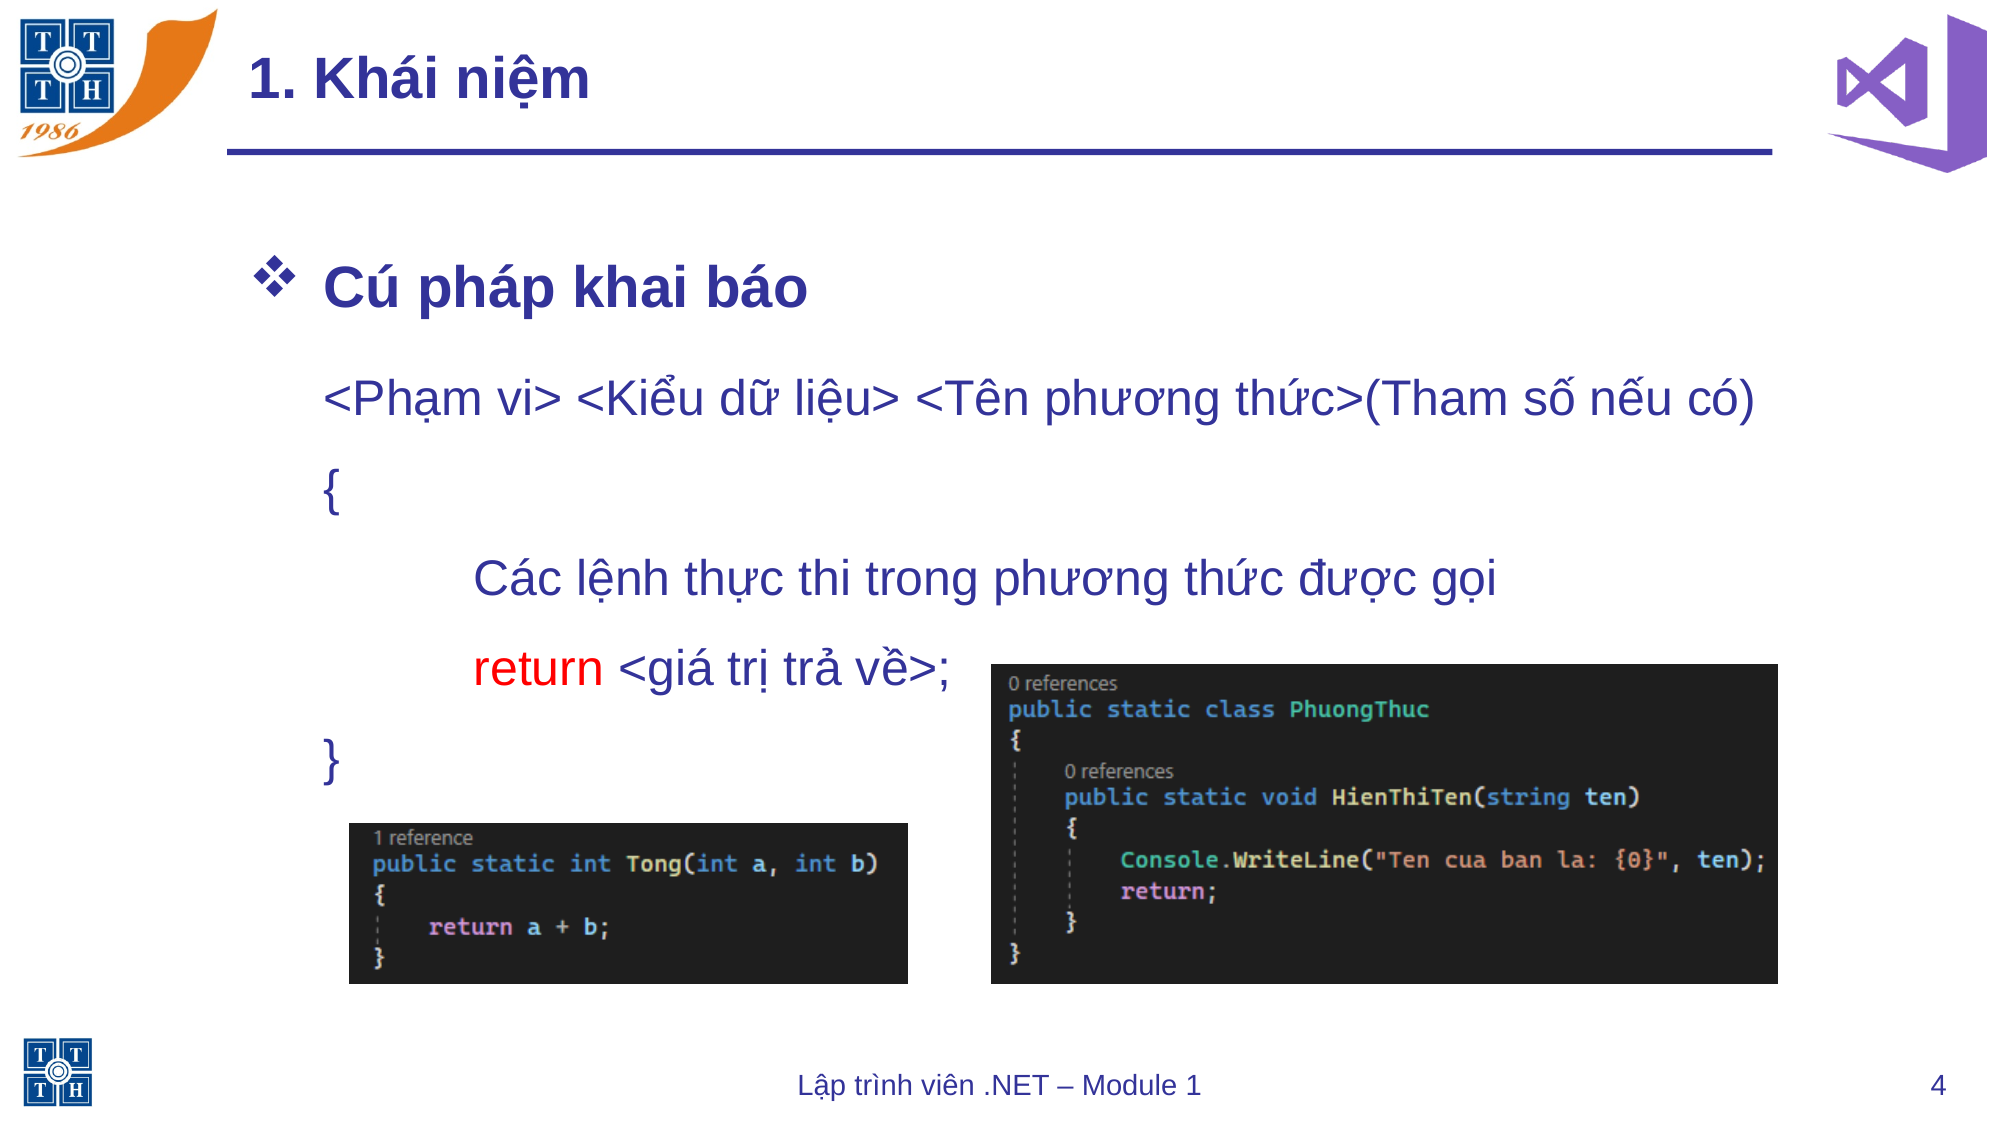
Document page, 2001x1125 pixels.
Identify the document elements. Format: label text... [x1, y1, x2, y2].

text_box Cú pháp khai báo <Phạm vi> <Kiểu dữ liệu> <Tên phương thức>(Tham số nếu có) { Các lệnh thực thi trong phương thức được gọi return <giá trị trả về>; } [233, 206, 1778, 793]
picture [1827, 14, 1987, 173]
picture [23, 1037, 93, 1107]
picture [349, 823, 908, 984]
title 1. Khái niệm [233, 40, 1796, 126]
picture [16, 7, 219, 158]
picture [991, 664, 1778, 984]
